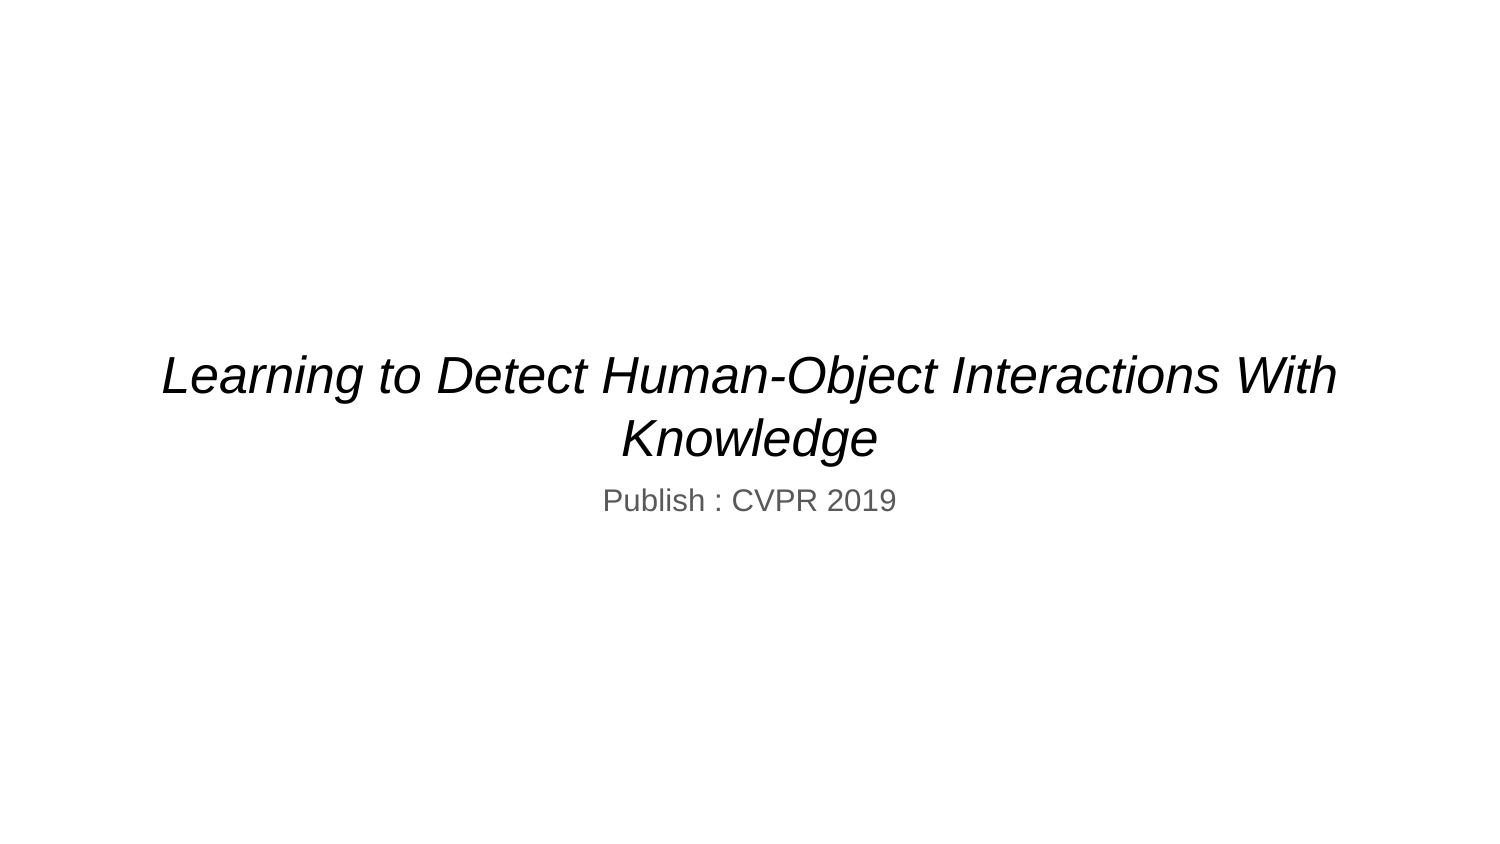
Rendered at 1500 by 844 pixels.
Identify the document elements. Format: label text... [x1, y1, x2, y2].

title Learning to Detect Human-Object Interactions With Knowledge [51, 329, 1449, 464]
subtitle Publish : CVPR 2019 [51, 464, 1449, 595]
